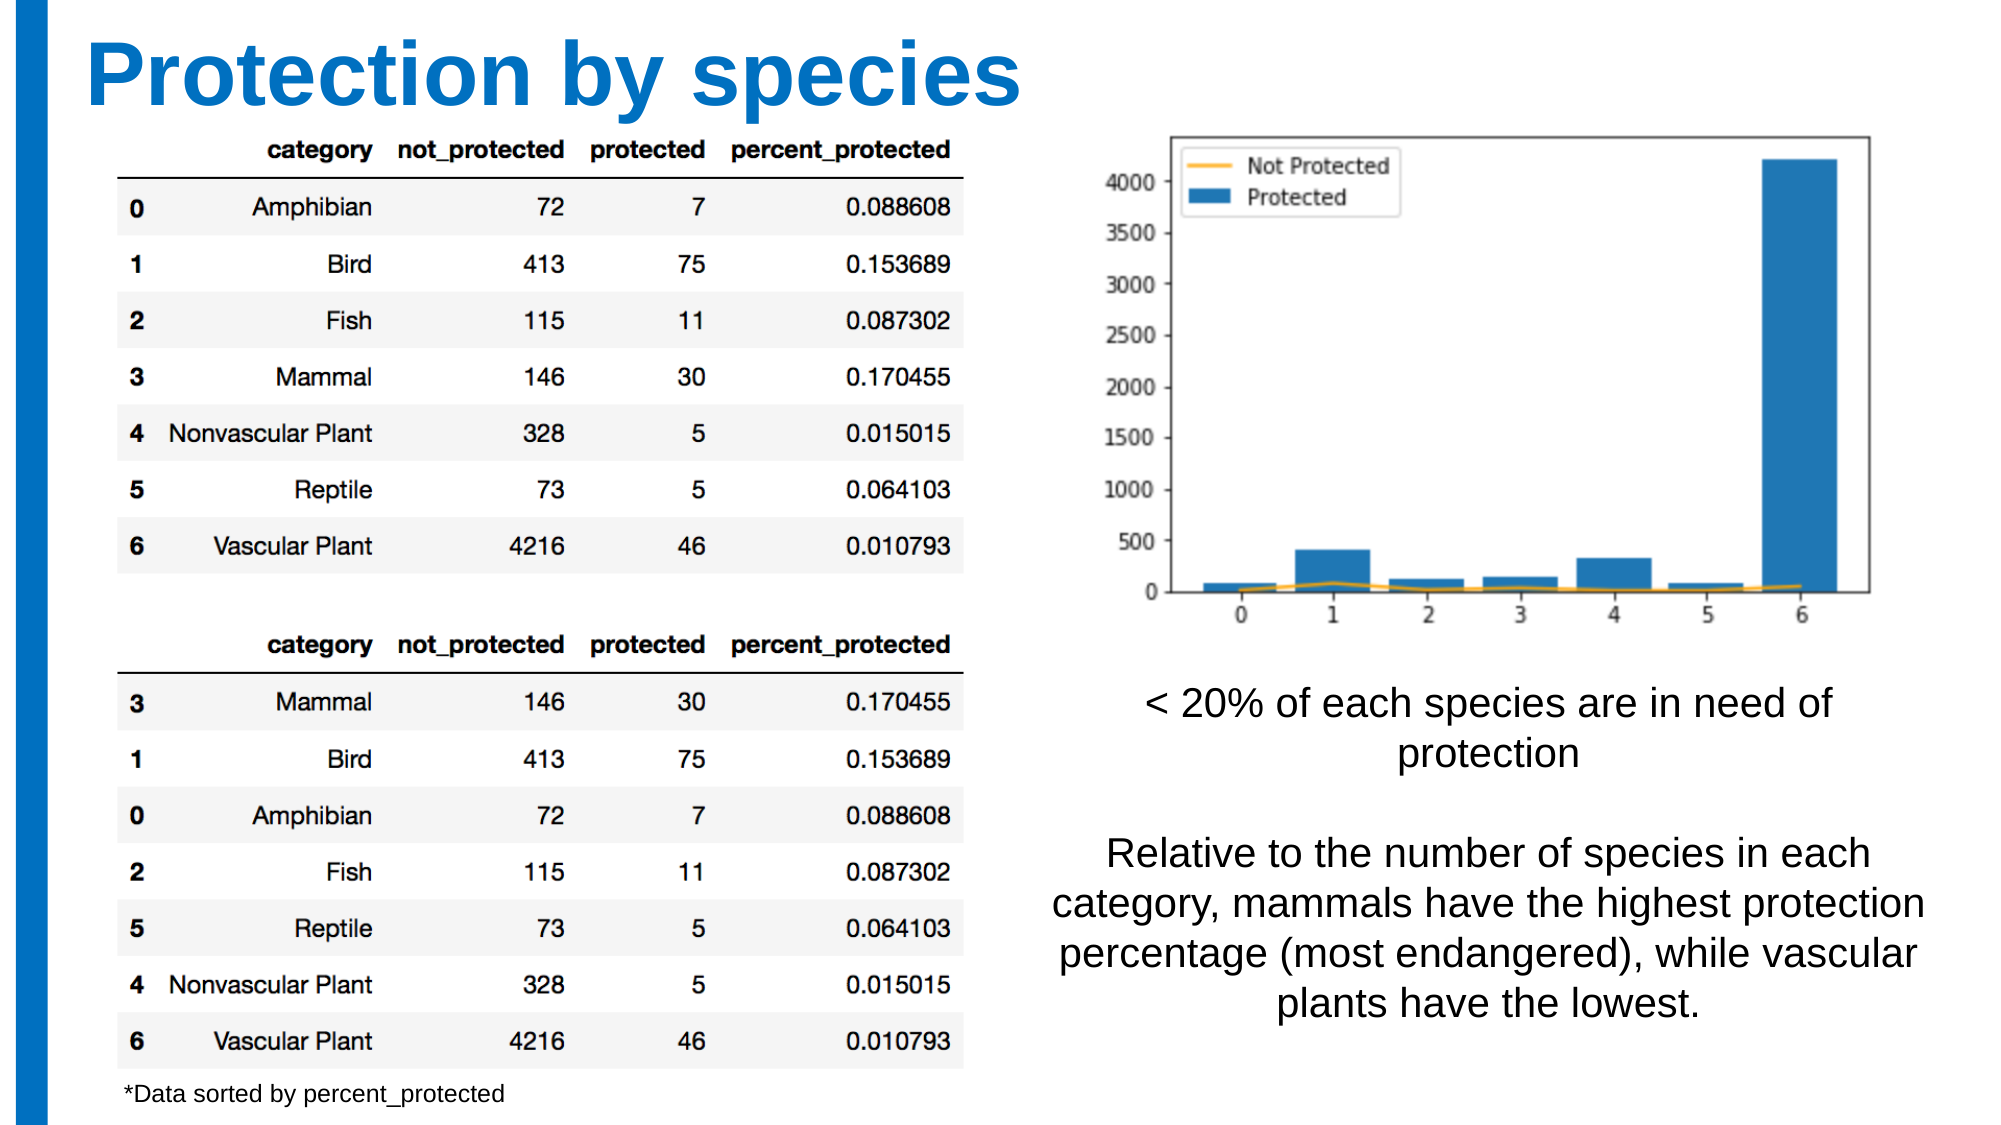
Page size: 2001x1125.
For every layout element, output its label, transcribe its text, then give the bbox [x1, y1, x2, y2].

text_box < 20% of each species are in need of protection Relative to the number of species in each category, mammals have the highest protection percentage (most endangered), while vascular plants have the lowest. [1036, 668, 1942, 1034]
picture [1094, 128, 1882, 629]
picture [108, 132, 974, 585]
text_box *Data sorted by percent_protected [108, 1069, 1072, 1115]
title Protection by species [70, 19, 1796, 133]
picture [106, 628, 974, 1077]
text_box [15, 0, 49, 1125]
